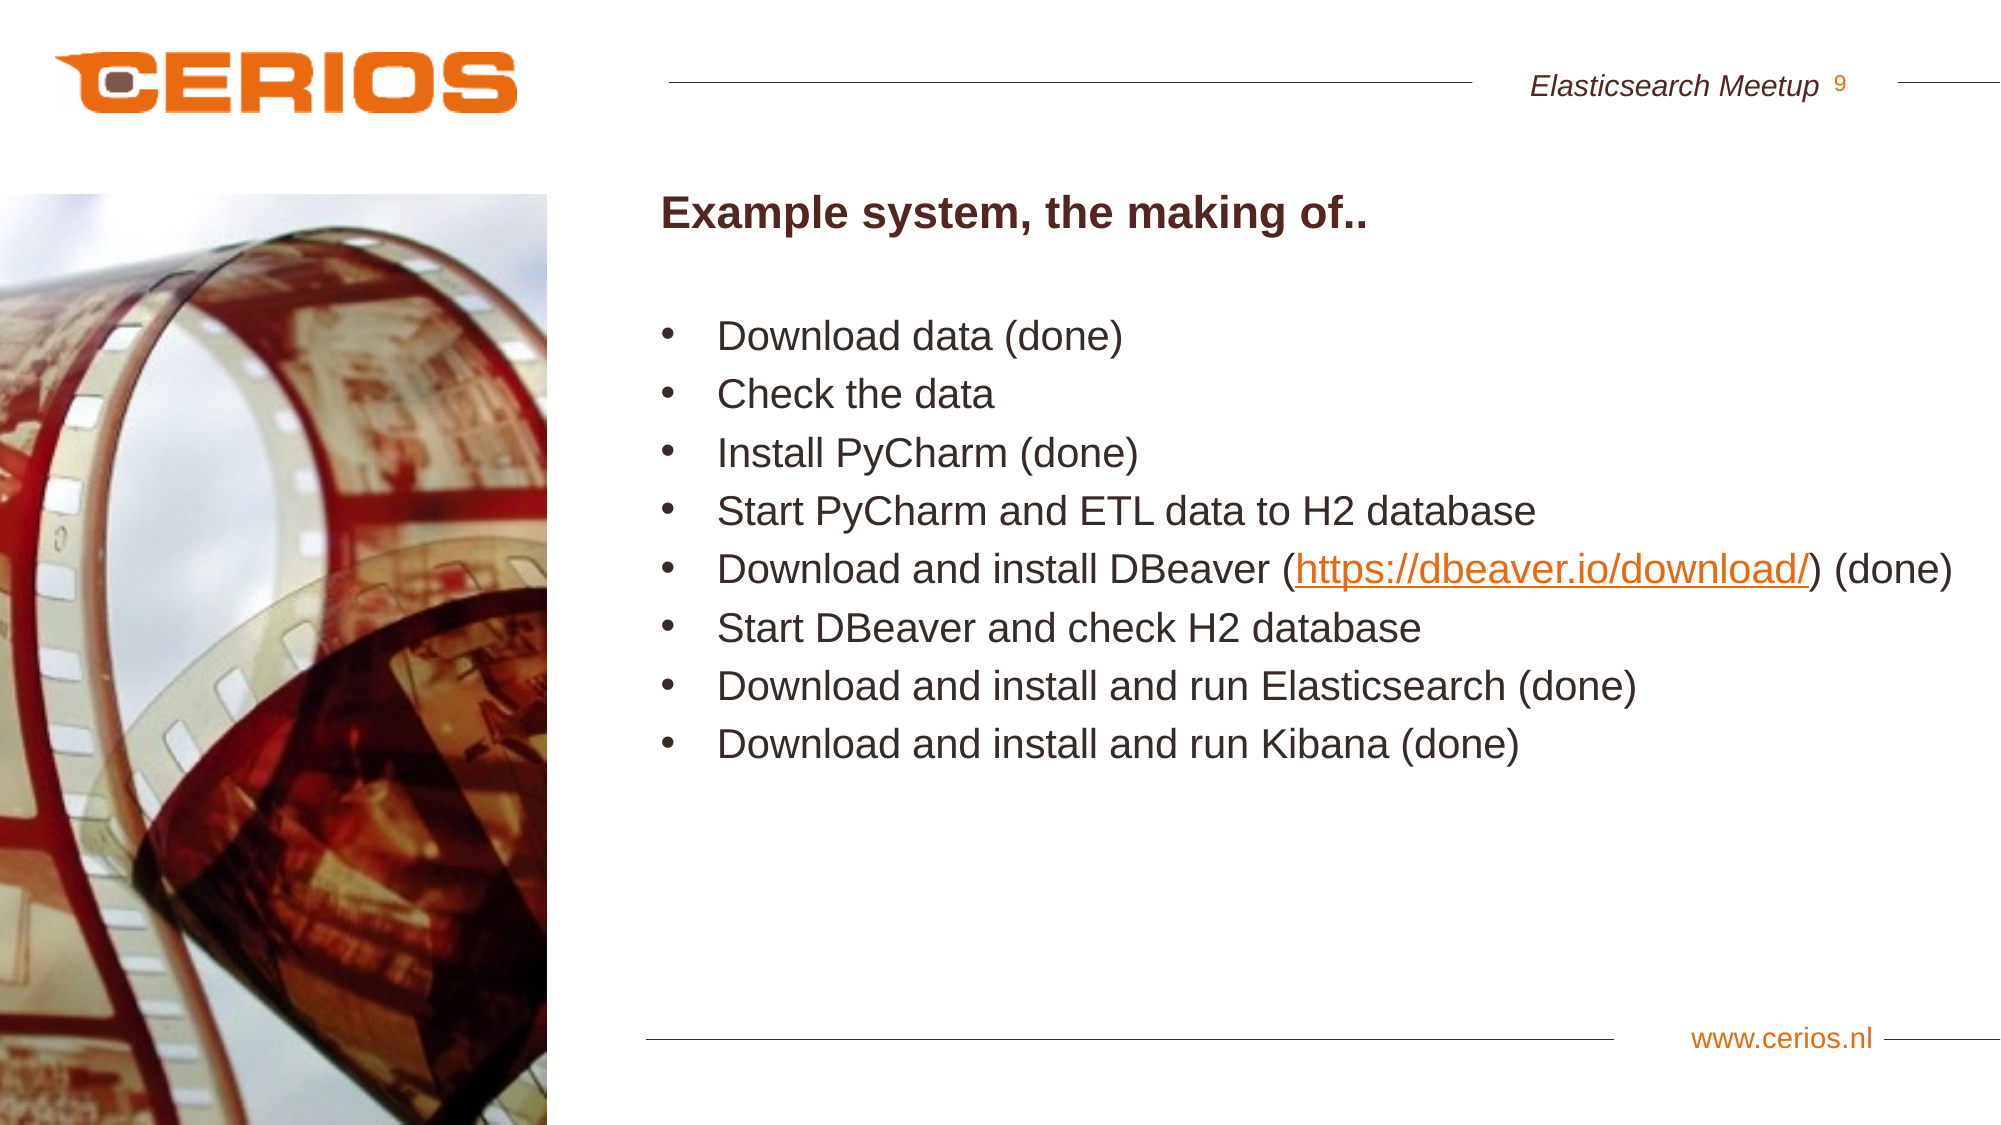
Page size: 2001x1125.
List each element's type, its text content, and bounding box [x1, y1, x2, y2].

list Elasticsearch Meetup [1472, 66, 1835, 102]
picture [55, 52, 517, 113]
list Download data (done) Check the data Install PyCharm (done) Start PyCharm and ETL data to H2 database Download and install DBeaver (https://dbeaver.io/download/) (done) Start DBeaver and check H2 database Download and install and run Elasticsearch (done) Download and install and run Kibana (done) [645, 308, 1981, 929]
title Example system, the making of.. [645, 174, 1914, 291]
picture [0, 194, 547, 1125]
